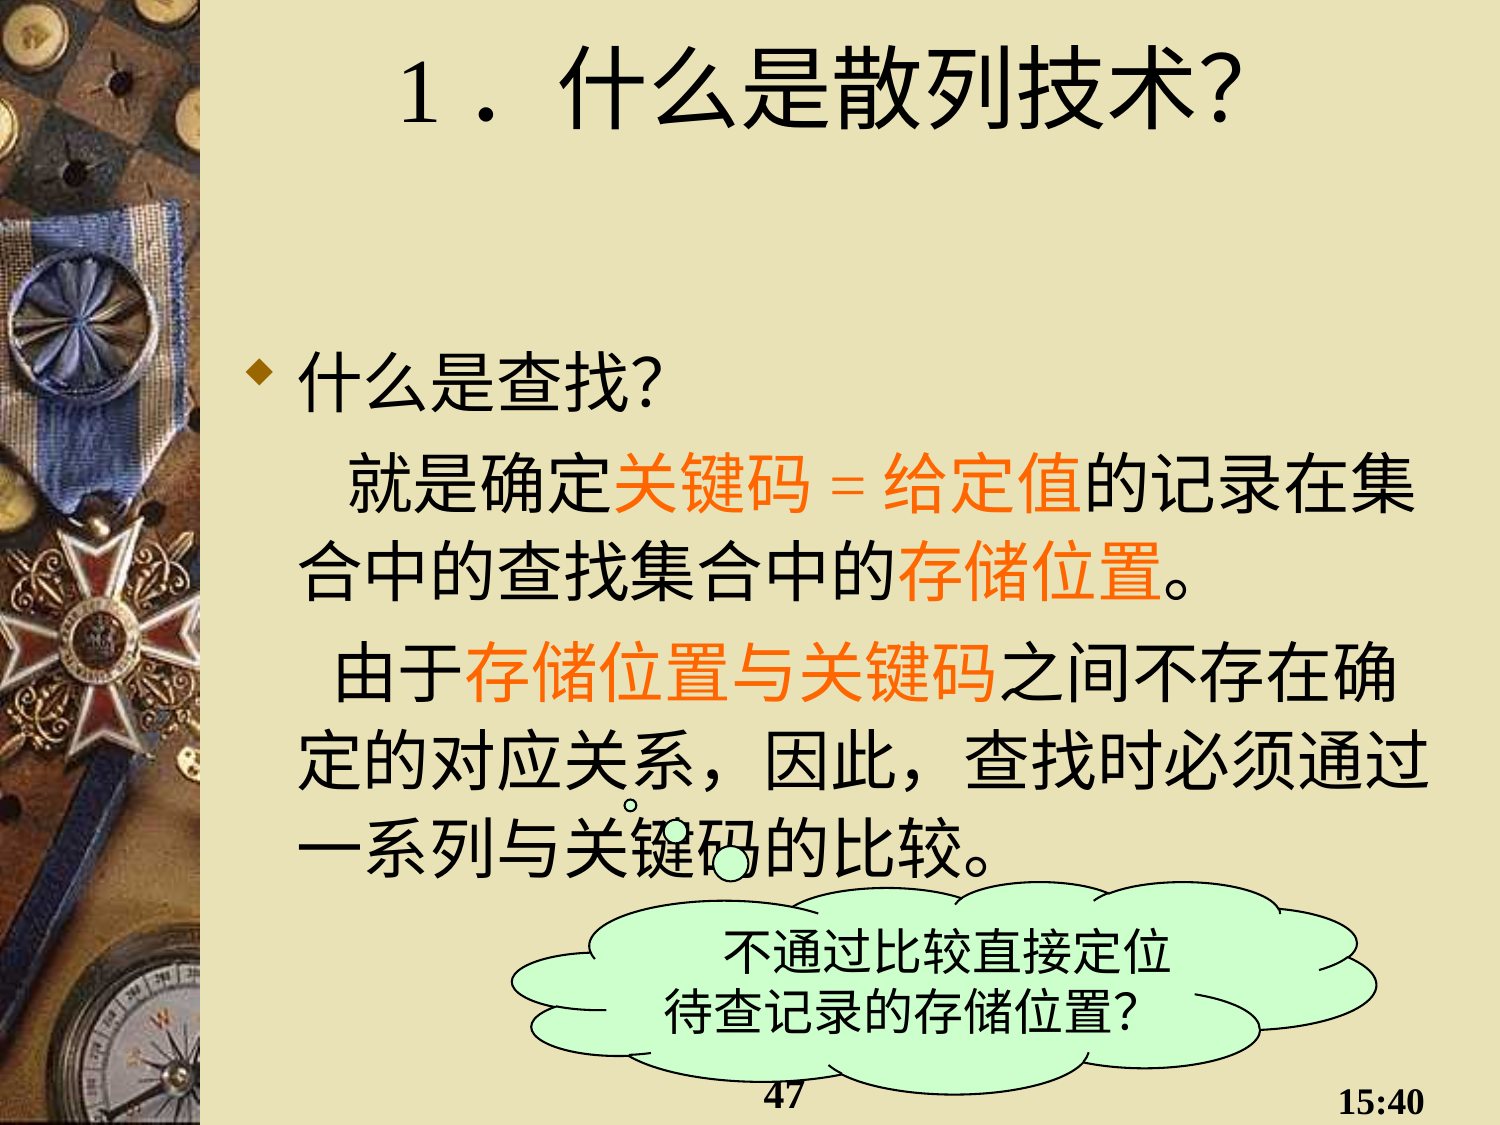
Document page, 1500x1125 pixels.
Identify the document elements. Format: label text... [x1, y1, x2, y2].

text_box 不通过比较直接定位待查记录的存储位置？ [713, 845, 749, 882]
text_box 不通过比较直接定位待查记录的存储位置？ [511, 882, 1377, 1095]
picture [0, 0, 200, 1125]
title 1．什么是散列技术？ [225, 0, 1463, 180]
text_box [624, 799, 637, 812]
list 什么是查找？ 就是确定关键码=给定值的记录在集合中的查找集合中的存储位置。 由于存储位置与关键码之间不存在确定的对应关系，因此，查找时必须通过一系列与关键码的比较。 [225, 324, 1475, 1000]
text_box 不通过比较直接定位待查记录的存储位置？ [663, 819, 688, 844]
